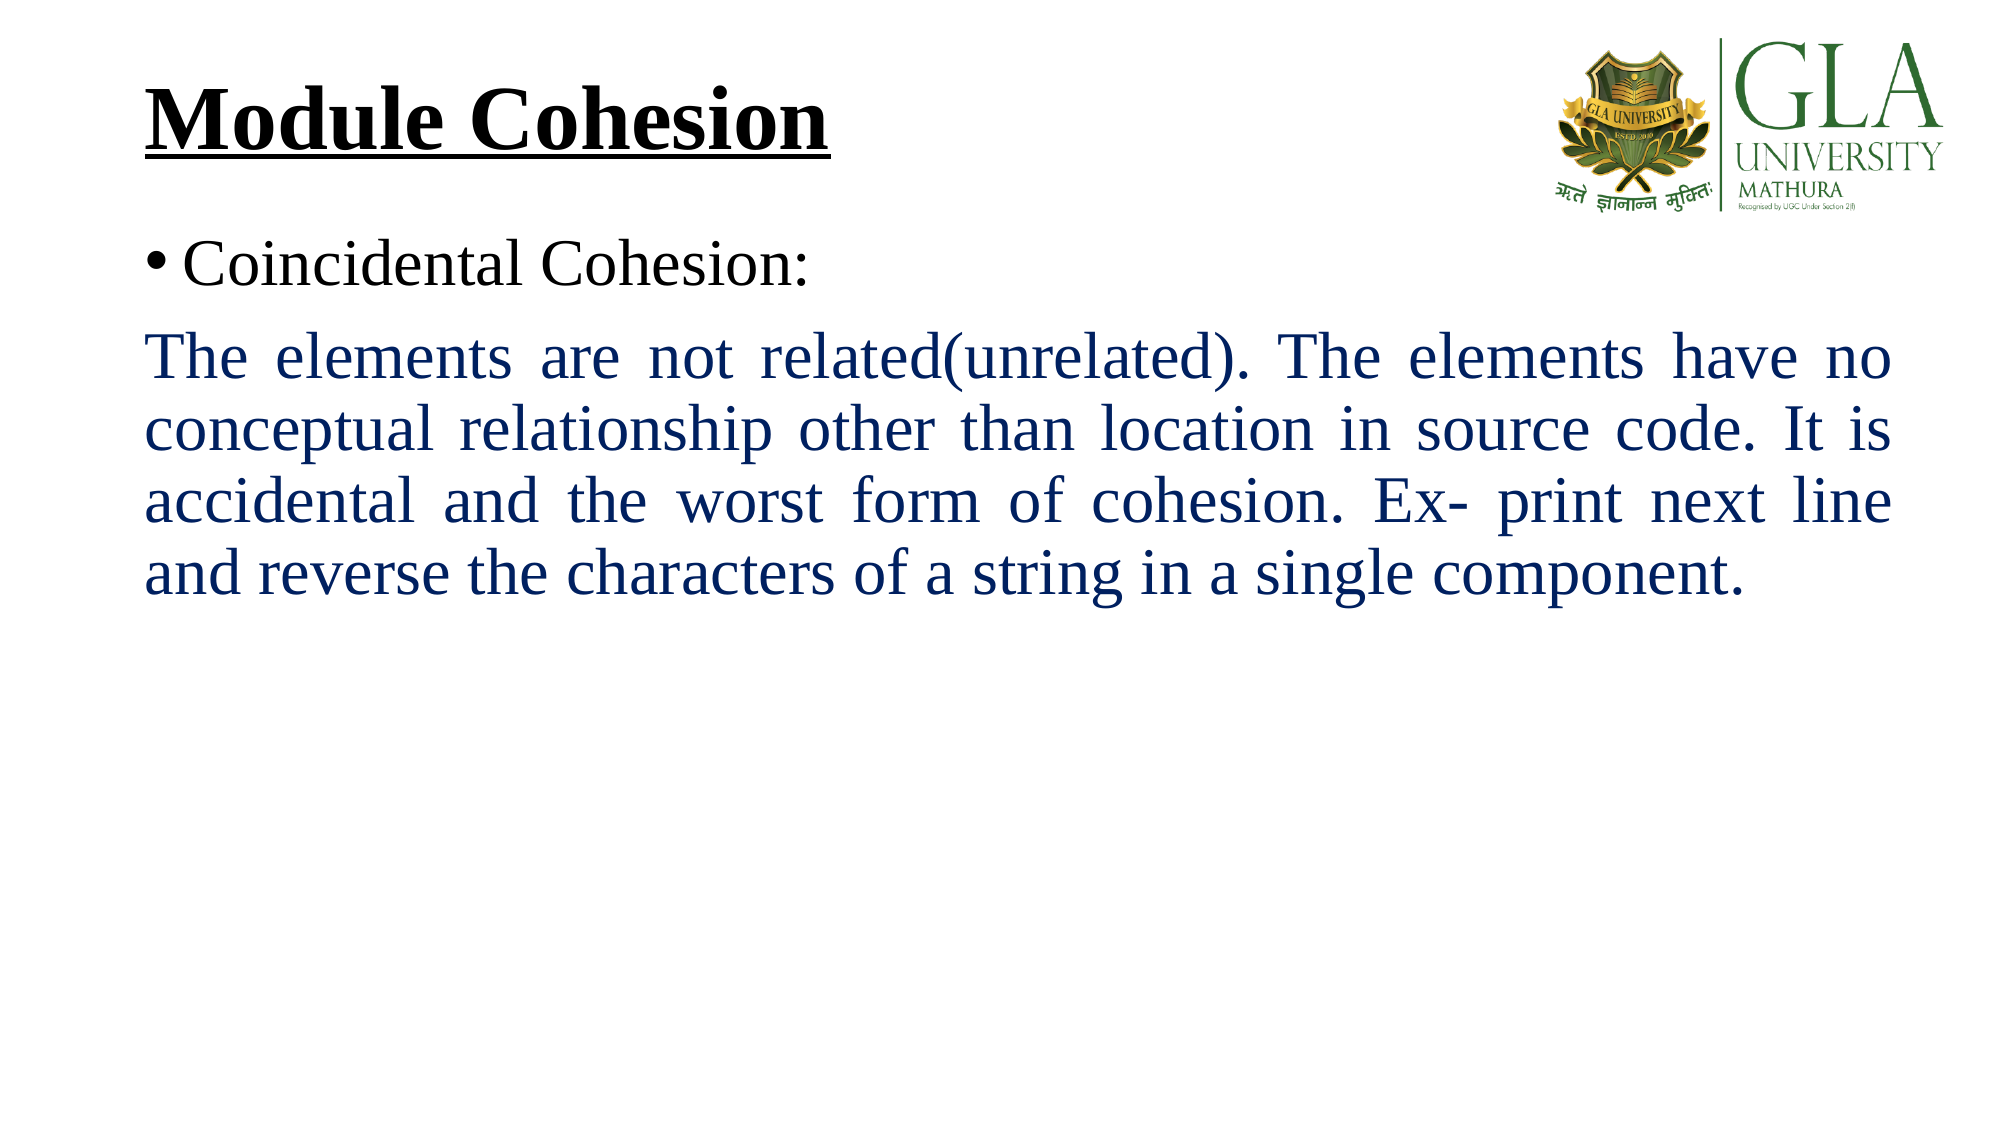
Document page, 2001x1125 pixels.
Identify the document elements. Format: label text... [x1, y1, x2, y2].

list Coincidental Cohesion: The elements are not related(unrelated). The elements have no conceptual relationship other than location in source code. It is accidental and the worst form of cohesion. Ex- print next line and reverse the characters of a string in a single component. [130, 220, 1912, 1077]
title Module Cohesion [130, 40, 1471, 199]
picture [1502, 0, 1998, 239]
